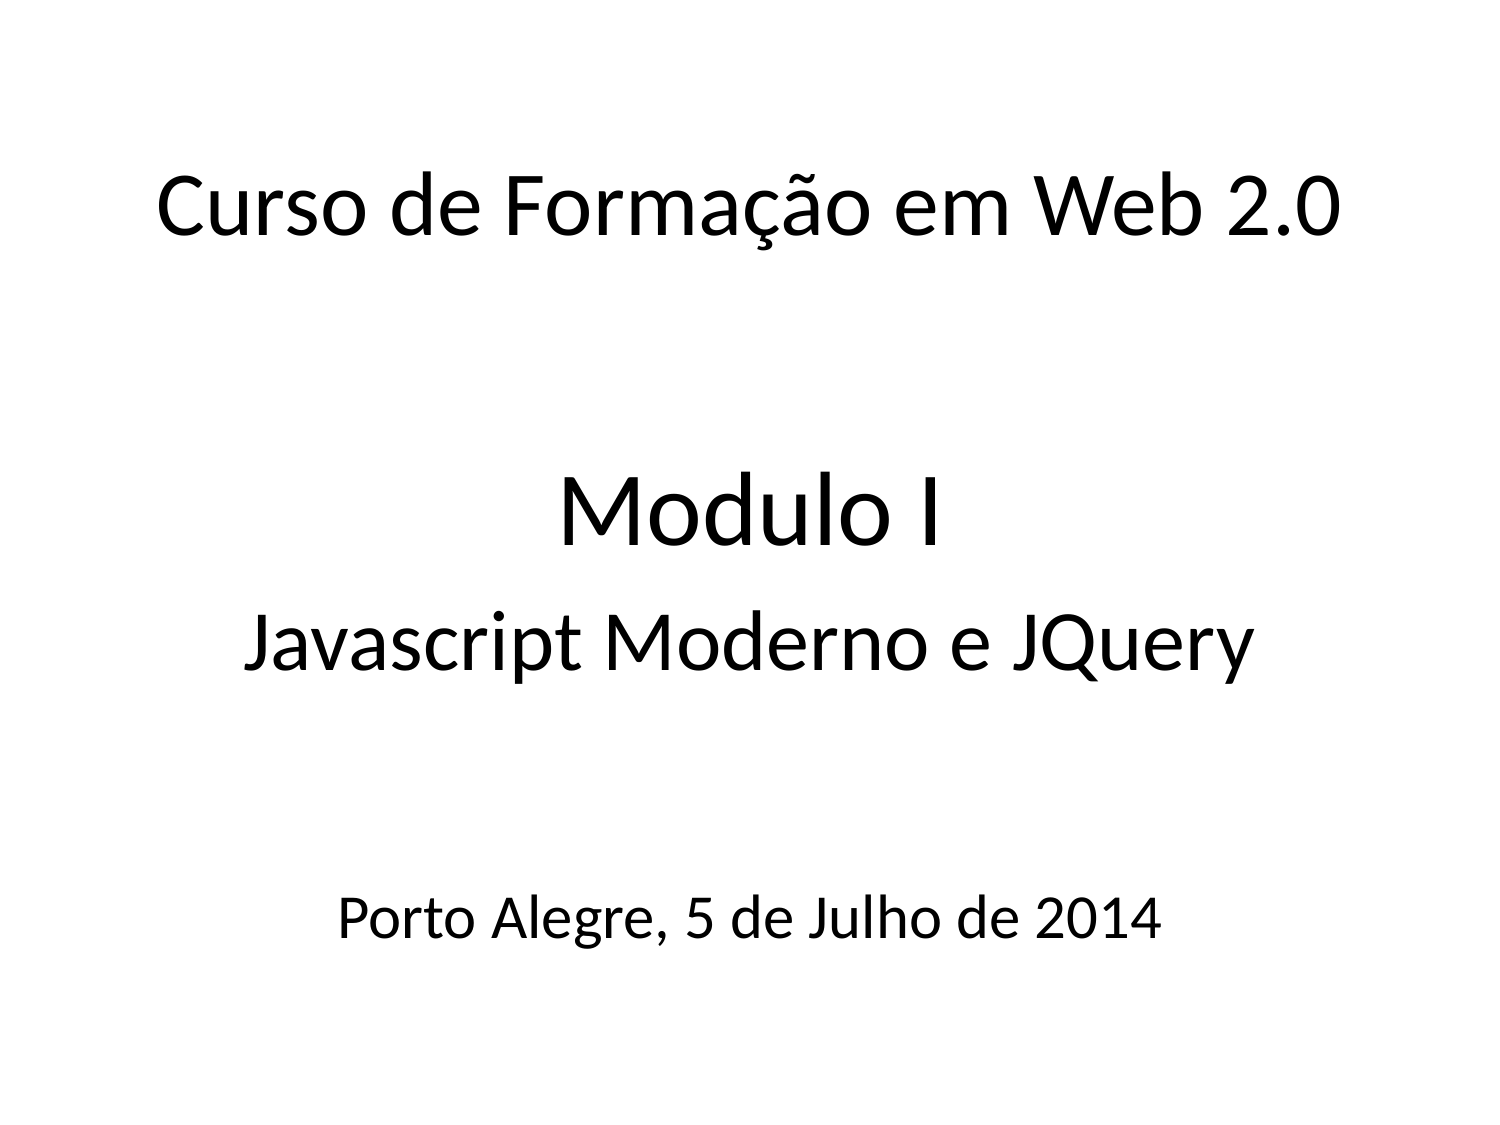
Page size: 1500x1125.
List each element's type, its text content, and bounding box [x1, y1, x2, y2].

subtitle Modulo I Javascript Moderno e JQuery Porto Alegre, 5 de Julho de 2014 [198, 432, 1302, 965]
title Curso de Formação em Web 2.0 [112, 78, 1388, 320]
